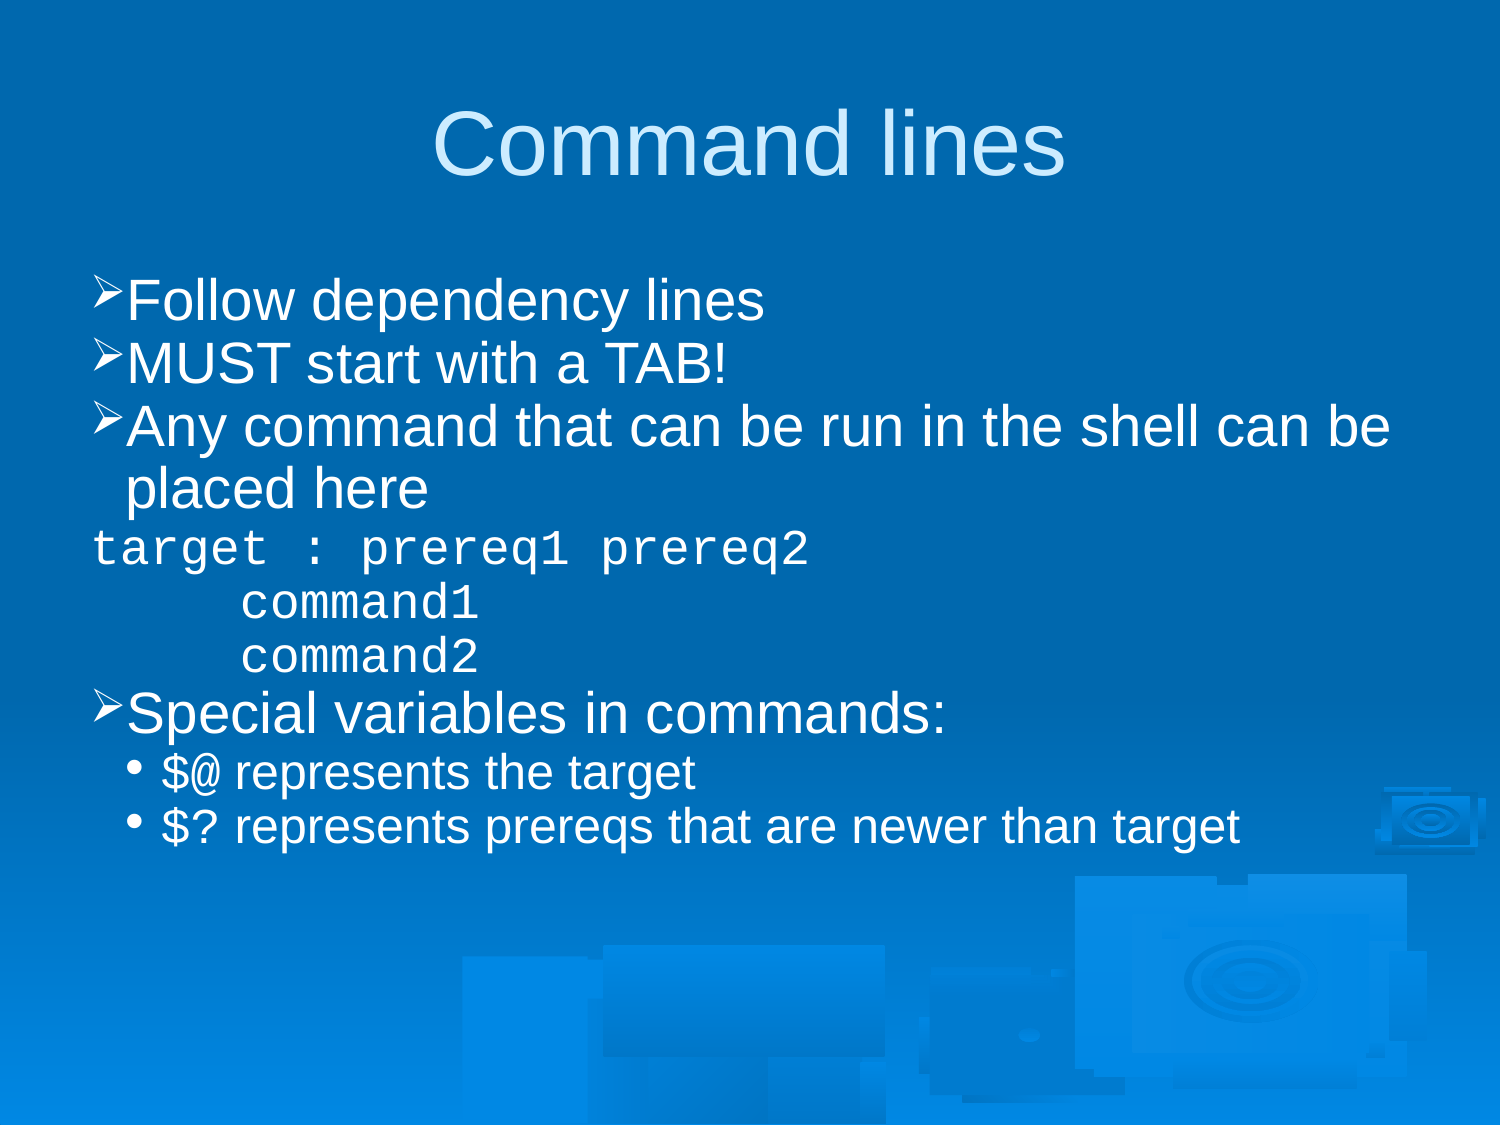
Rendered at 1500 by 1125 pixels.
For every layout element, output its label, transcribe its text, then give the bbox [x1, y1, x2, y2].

text_box Follow dependency lines MUST start with a TAB! Any command that can be run in the shell can be placed here target : prereq1 prereq2 command1 command2 Special variables in commands: $@ represents the target $? represents prereqs that are newer than target [75, 262, 1425, 1005]
text_box Command lines [75, 45, 1425, 233]
